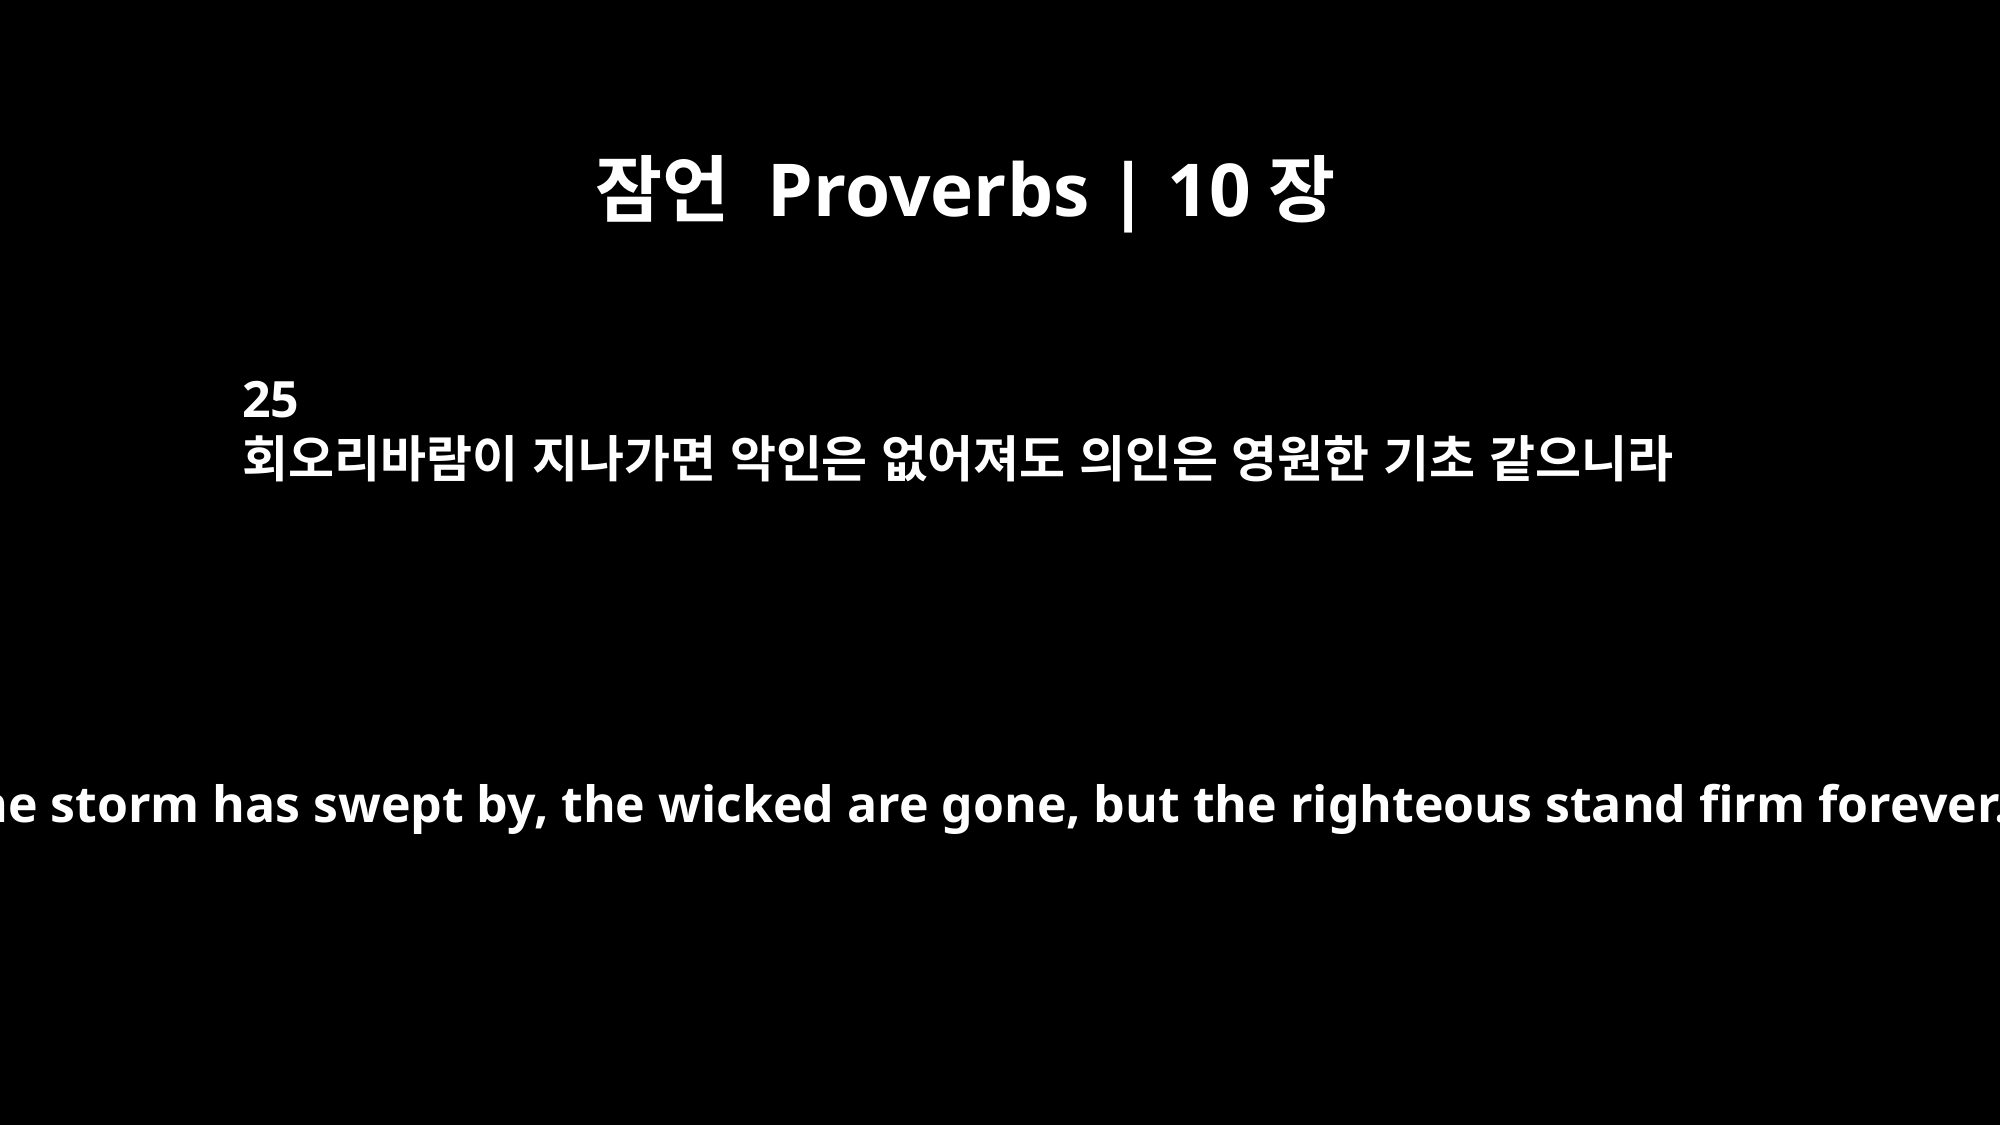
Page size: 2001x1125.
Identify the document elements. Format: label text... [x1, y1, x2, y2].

text_box When the storm has swept by, the wicked are gone, but the righteous stand firm forever. [0, 764, 2000, 840]
text_box 25 회오리바람이 지나가면 악인은 없어져도 의인은 영원한 기초 같으니라 [227, 359, 1690, 495]
text_box 잠언 Proverbs | 10장 [580, 136, 1352, 239]
